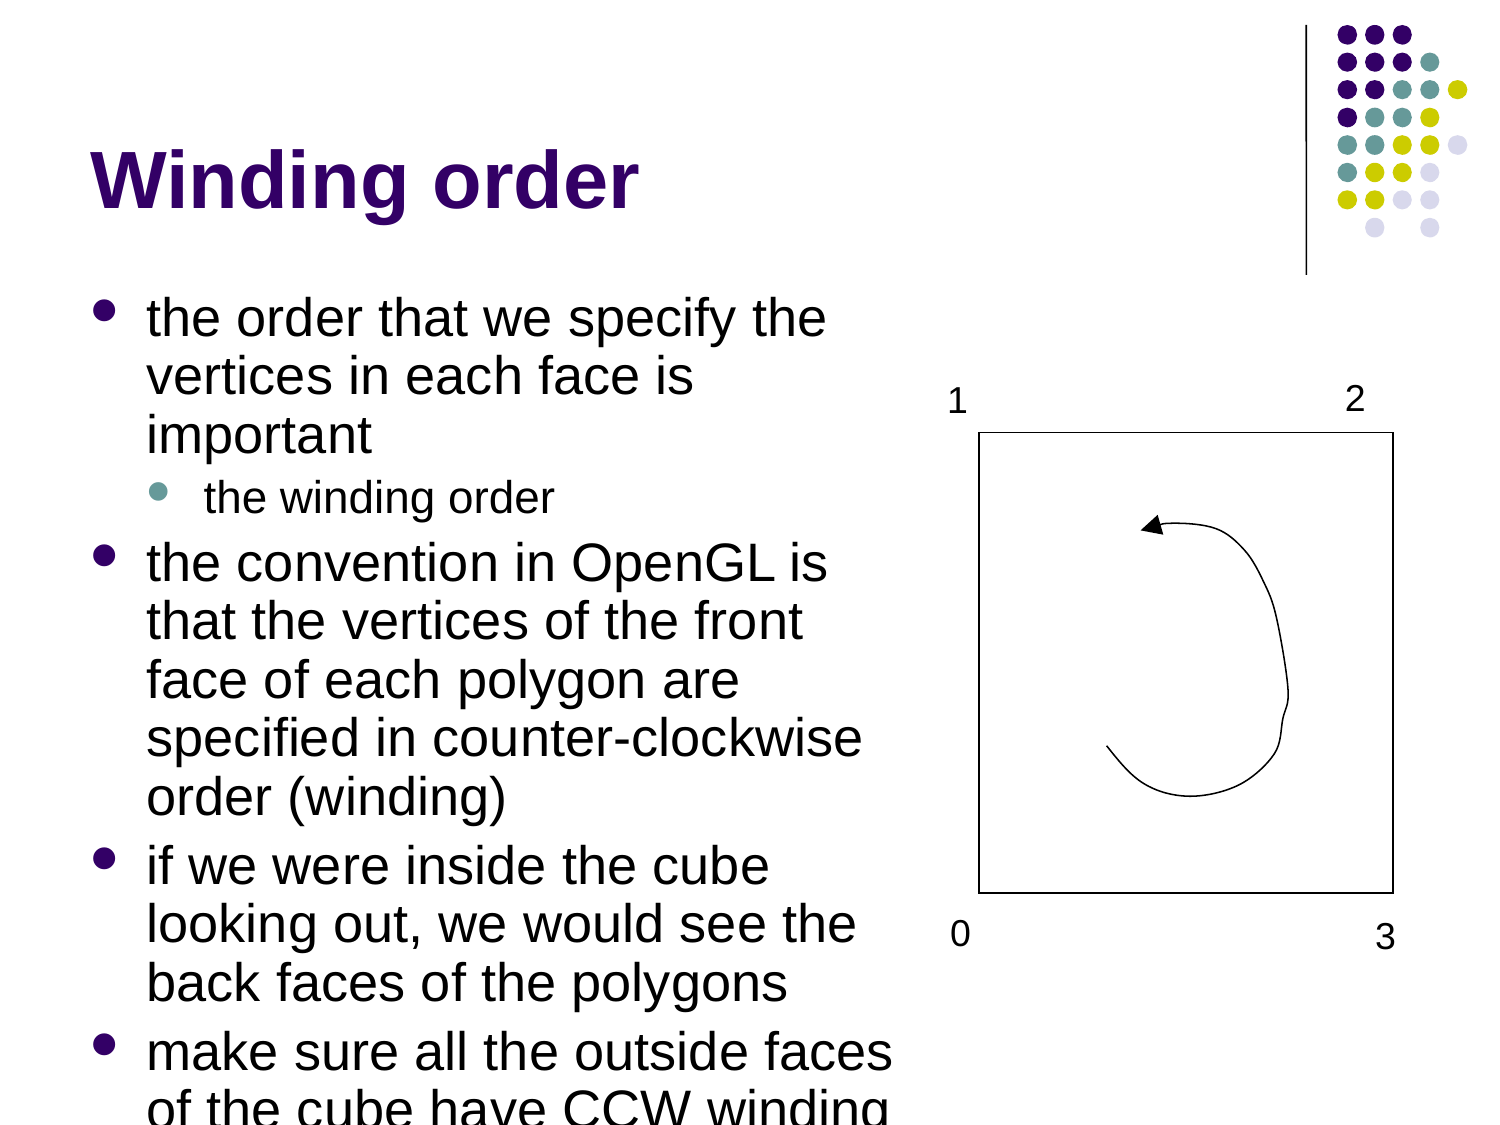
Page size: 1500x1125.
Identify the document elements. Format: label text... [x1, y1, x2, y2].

text_box 2 [1330, 366, 1418, 427]
text_box [979, 432, 1394, 894]
text_box 3 [1360, 904, 1448, 965]
title Winding order [75, 20, 1313, 233]
text_box 1 [932, 368, 1020, 429]
list the order that we specify the vertices in each face is important the winding order the convention in OpenGL is that the vertices of the front face of each polygon are specified in counter-clockwise order (winding) if we were inside the cube looking out, we would see the back faces of the polygons make sure all the outside faces of the cube have CCW winding [75, 282, 914, 1059]
text_box 0 [935, 901, 1023, 962]
text_box [1106, 514, 1289, 797]
